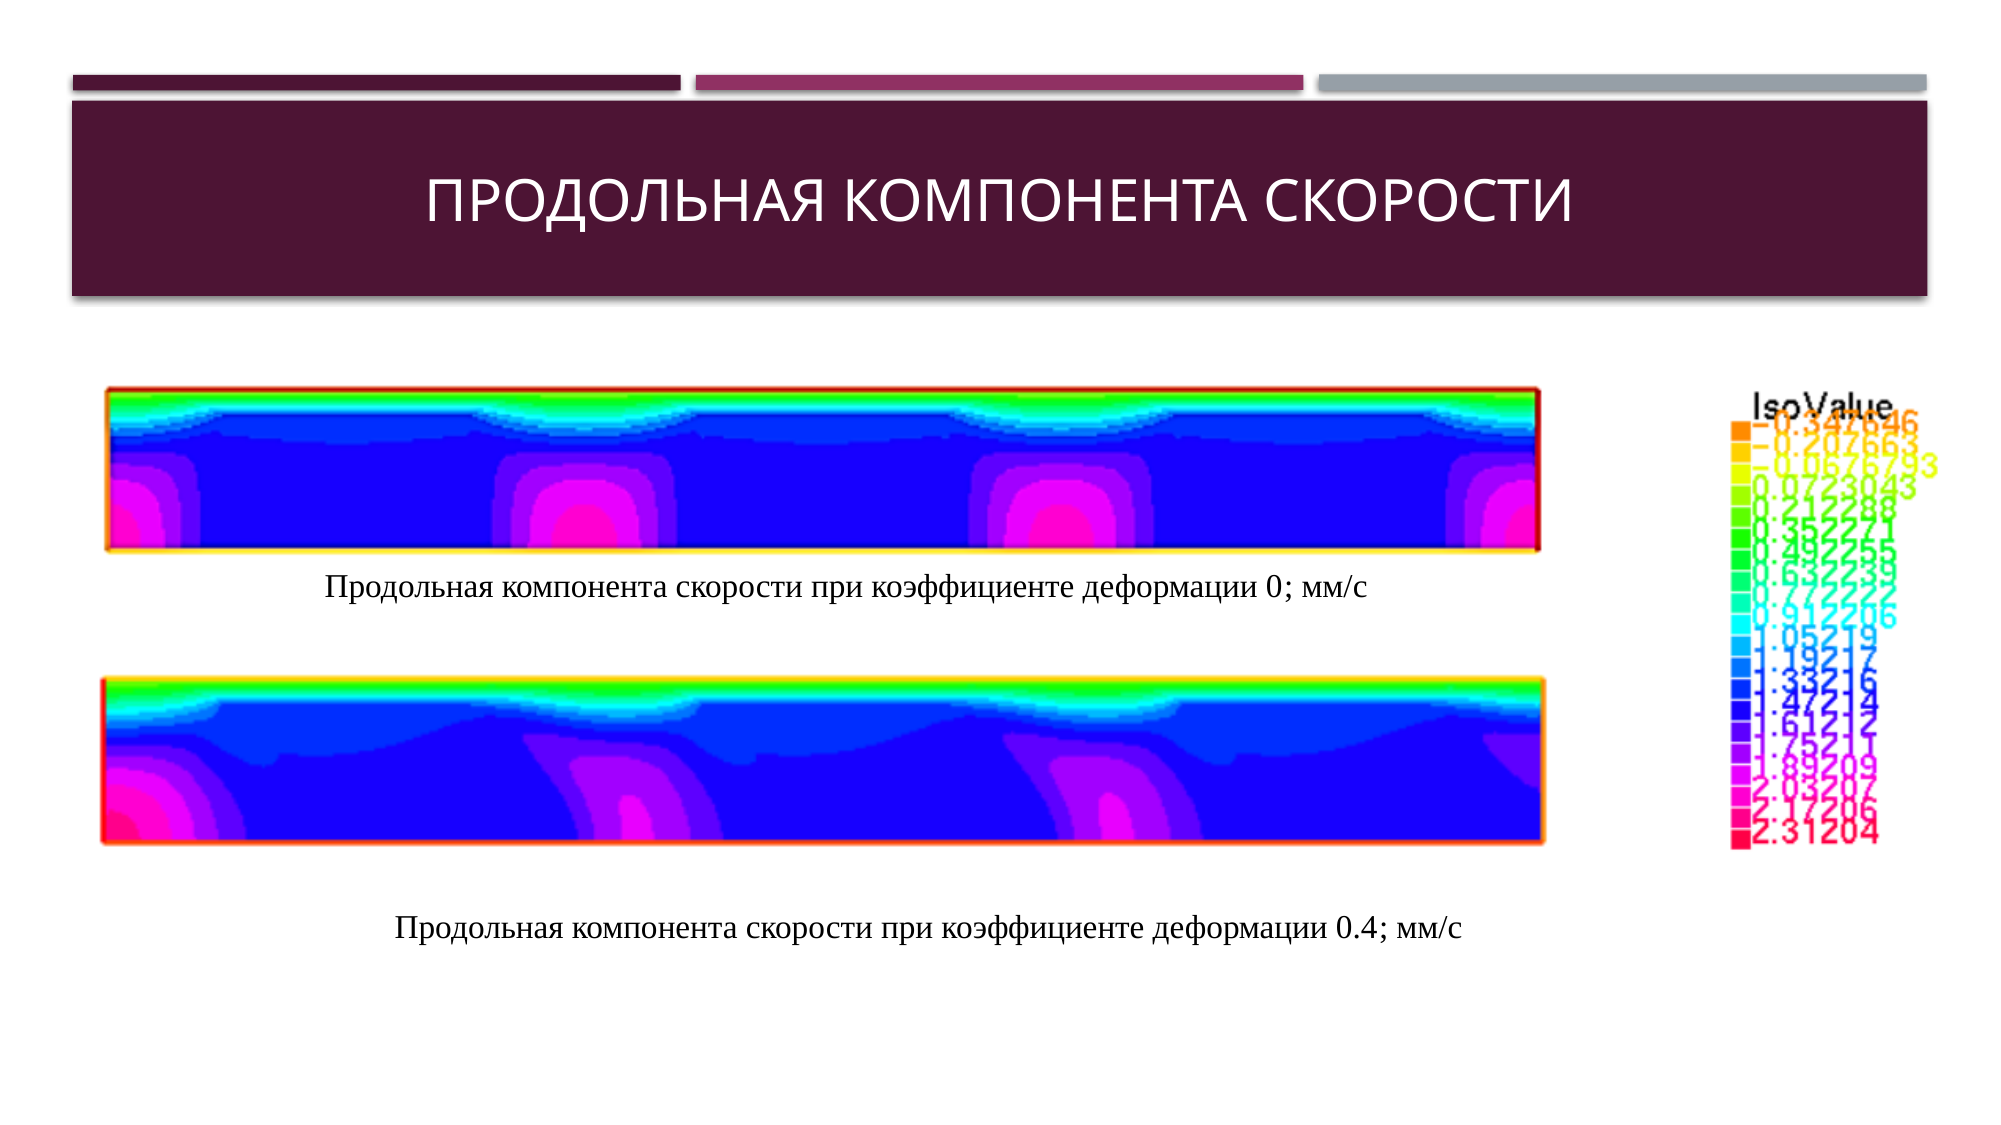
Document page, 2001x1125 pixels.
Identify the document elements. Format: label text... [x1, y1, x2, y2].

picture [97, 0, 1556, 1125]
text_box Продольная компонента скорости при коэффициенте деформации 0; мм/с [920, 556, 1469, 612]
picture [1682, 378, 1960, 879]
title Продольная компонента скорости [920, 115, 1905, 282]
text_box Продольная компонента скорости при коэффициенте деформации 0.4; мм/с [379, 897, 721, 953]
text_box Продольная компонента скорости при коэффициенте деформации 0.4; мм/с [920, 897, 1478, 953]
title Продольная компонента скорости [95, 115, 721, 282]
text_box Продольная компонента скорости при коэффициенте деформации 0; мм/с [309, 556, 721, 612]
